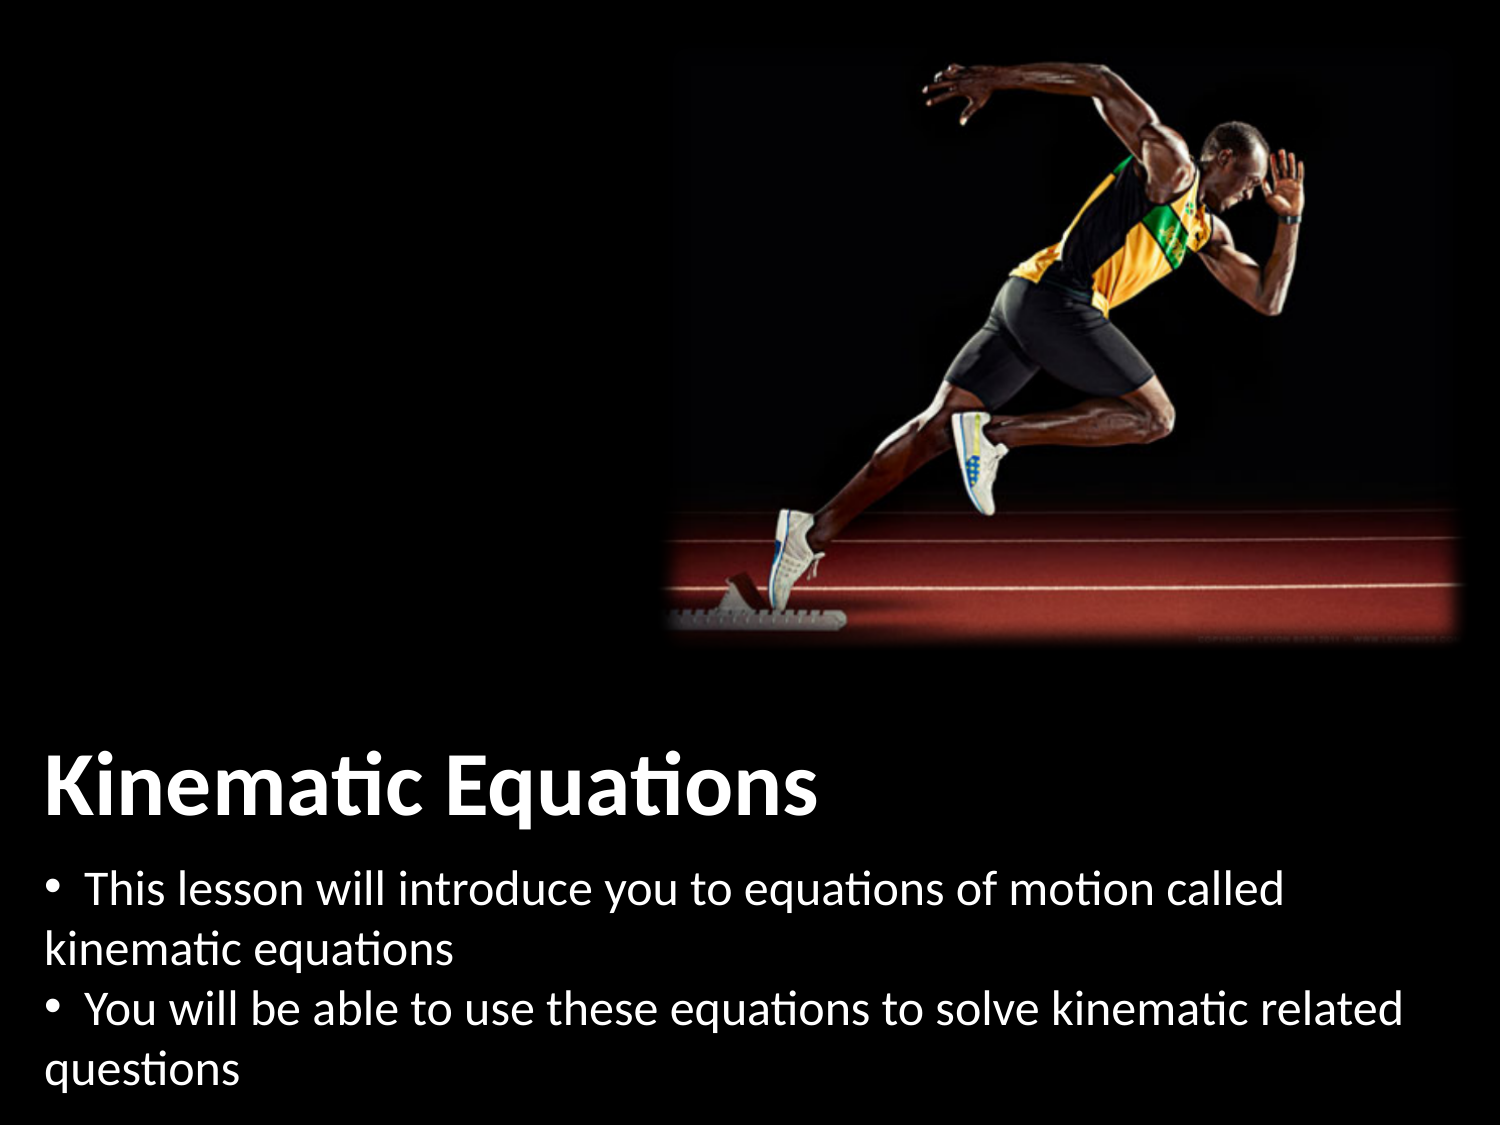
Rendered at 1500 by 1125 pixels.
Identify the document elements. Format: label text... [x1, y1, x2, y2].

text_box This lesson will introduce you to equations of motion called kinematic equations You will be able to use these equations to solve kinematic related questions [29, 847, 1471, 1103]
picture [655, 30, 1471, 653]
text_box Kinematic Equations [29, 715, 1471, 841]
